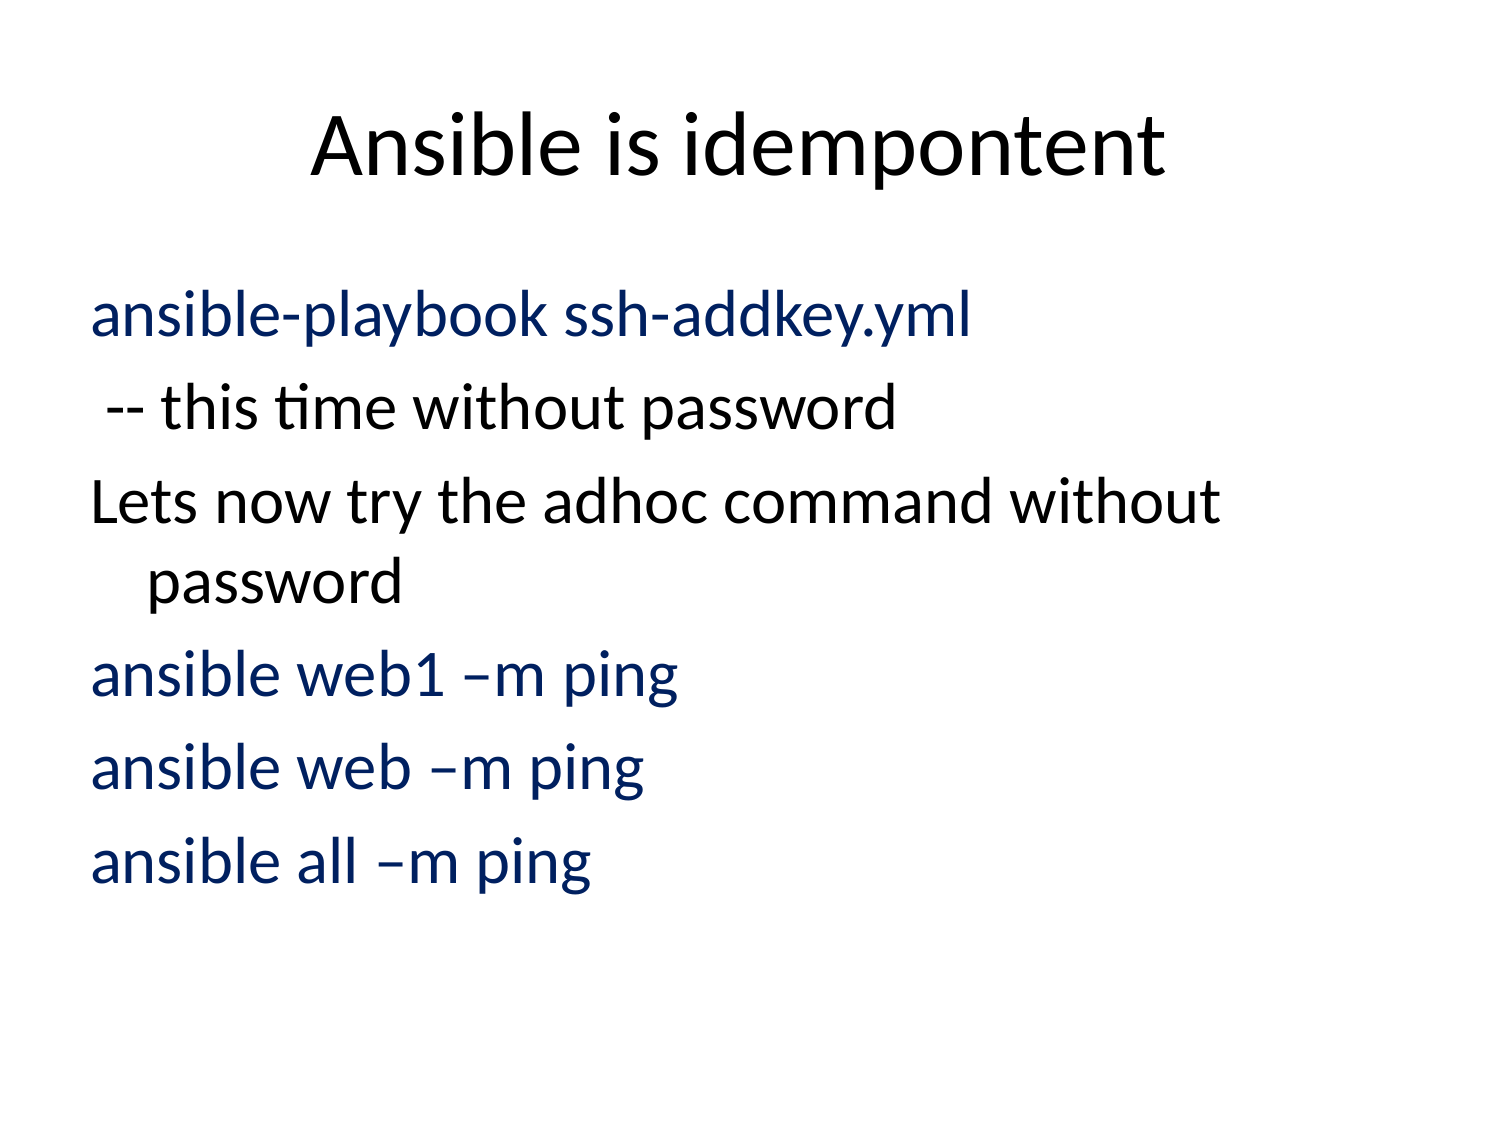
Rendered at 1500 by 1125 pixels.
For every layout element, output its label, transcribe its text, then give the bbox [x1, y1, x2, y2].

list ansible-playbook ssh-addkey.yml -- this time without password Lets now try the adhoc command without password ansible web1 –m ping ansible web –m ping ansible all –m ping [75, 262, 1425, 1005]
title Ansible is idempontent [75, 45, 1425, 233]
